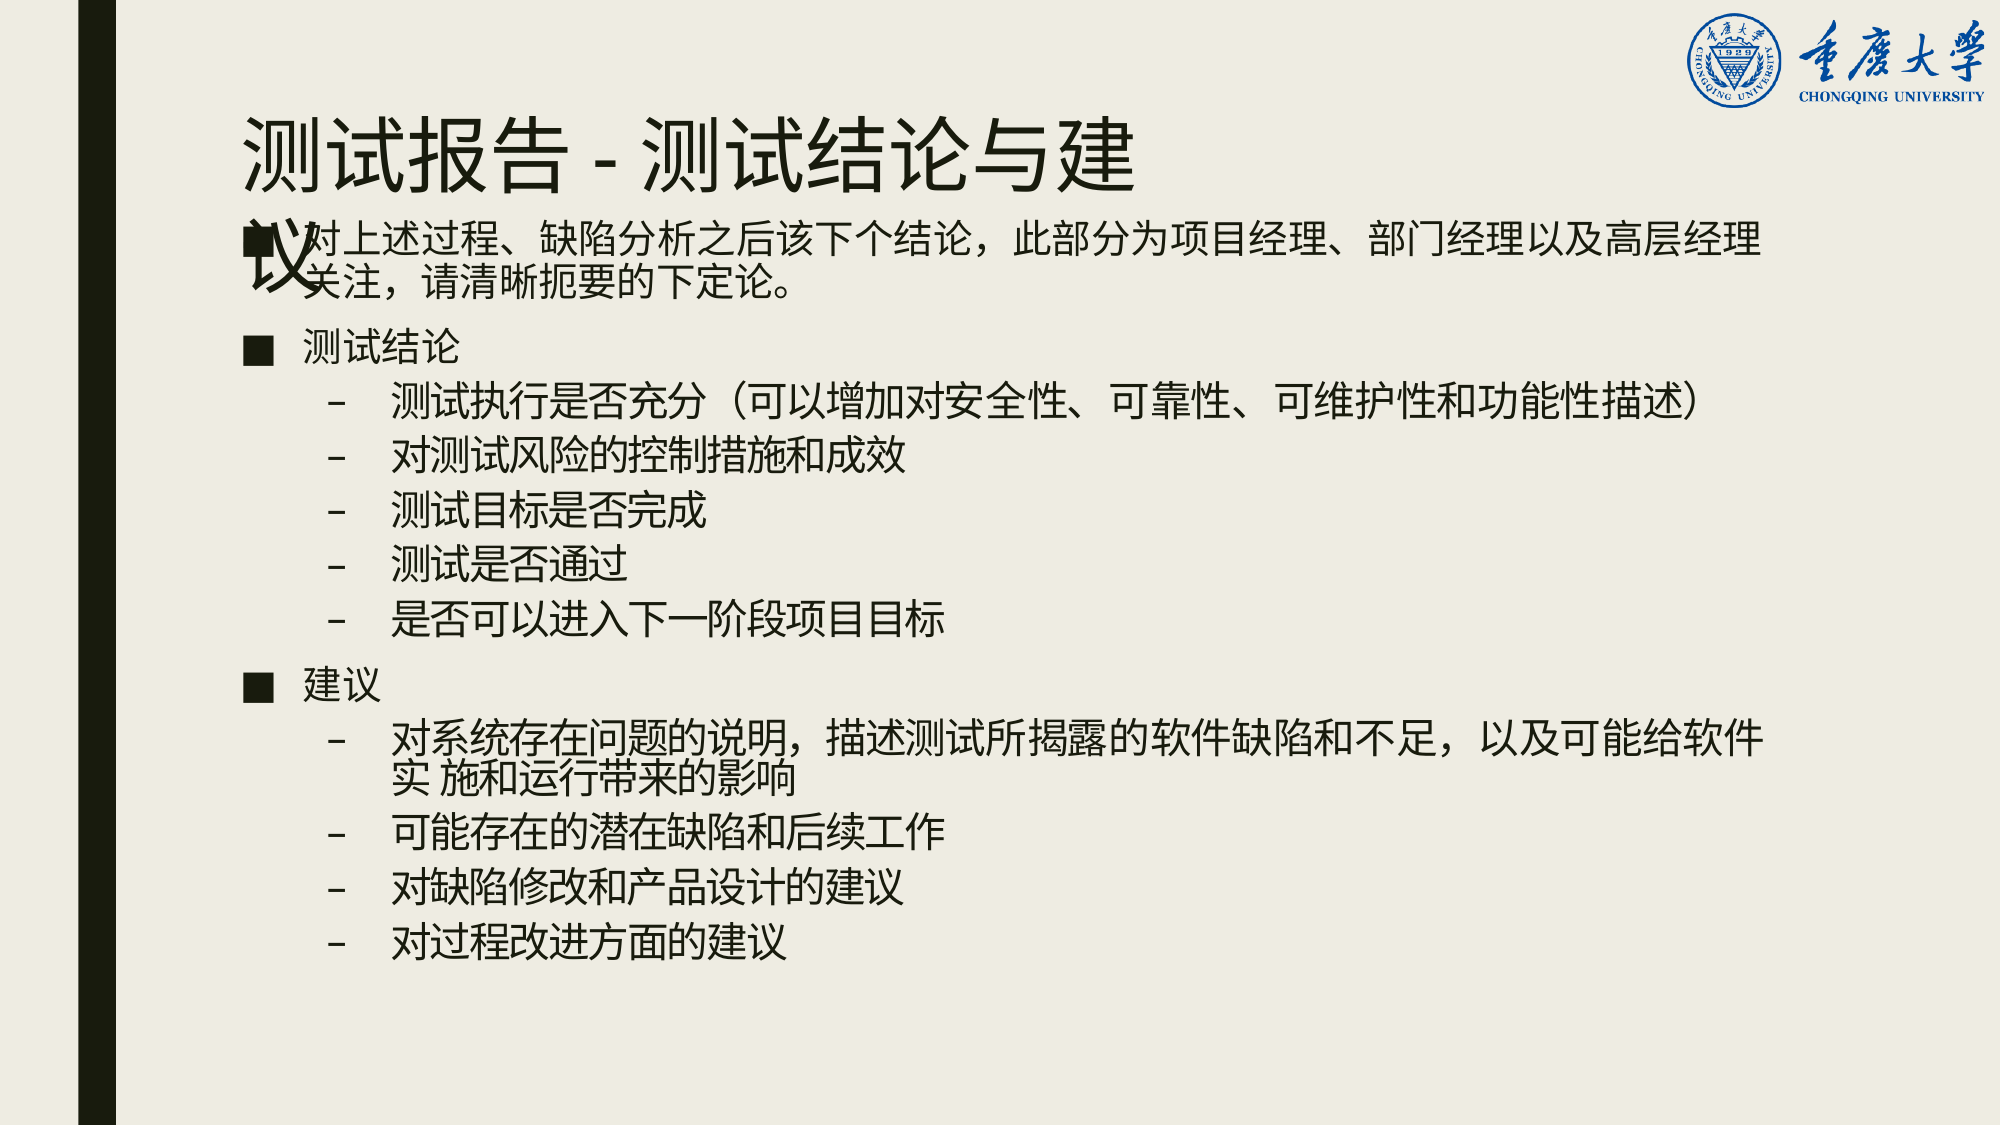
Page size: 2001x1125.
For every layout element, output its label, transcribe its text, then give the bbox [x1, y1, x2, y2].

title 测试报告-测试结论与建议 [237, 101, 1179, 215]
picture [1687, 13, 1985, 108]
text_box 对上述过程、缺陷分析之后该下个结论，此部分为项目经理、部门经理以及高层经理 关注，请清晰扼要的下定论。 测试结论 测试执行是否充分（可以增加对安全性、可靠性、可维护性和功能性描述） 对测试风险的控制措施和成效 测试目标是否完成 测试是否通过 是否可以进入下一阶段项目目标 建议 对系统存在问题的说明，描述测试所揭露的软件缺陷和不足，以及可能给软件实 施和运行带来的影响 可能存在的潜在缺陷和后续工作 对缺陷修改和产品设计的建议 对过程改进方面的建议 [237, 215, 1776, 966]
